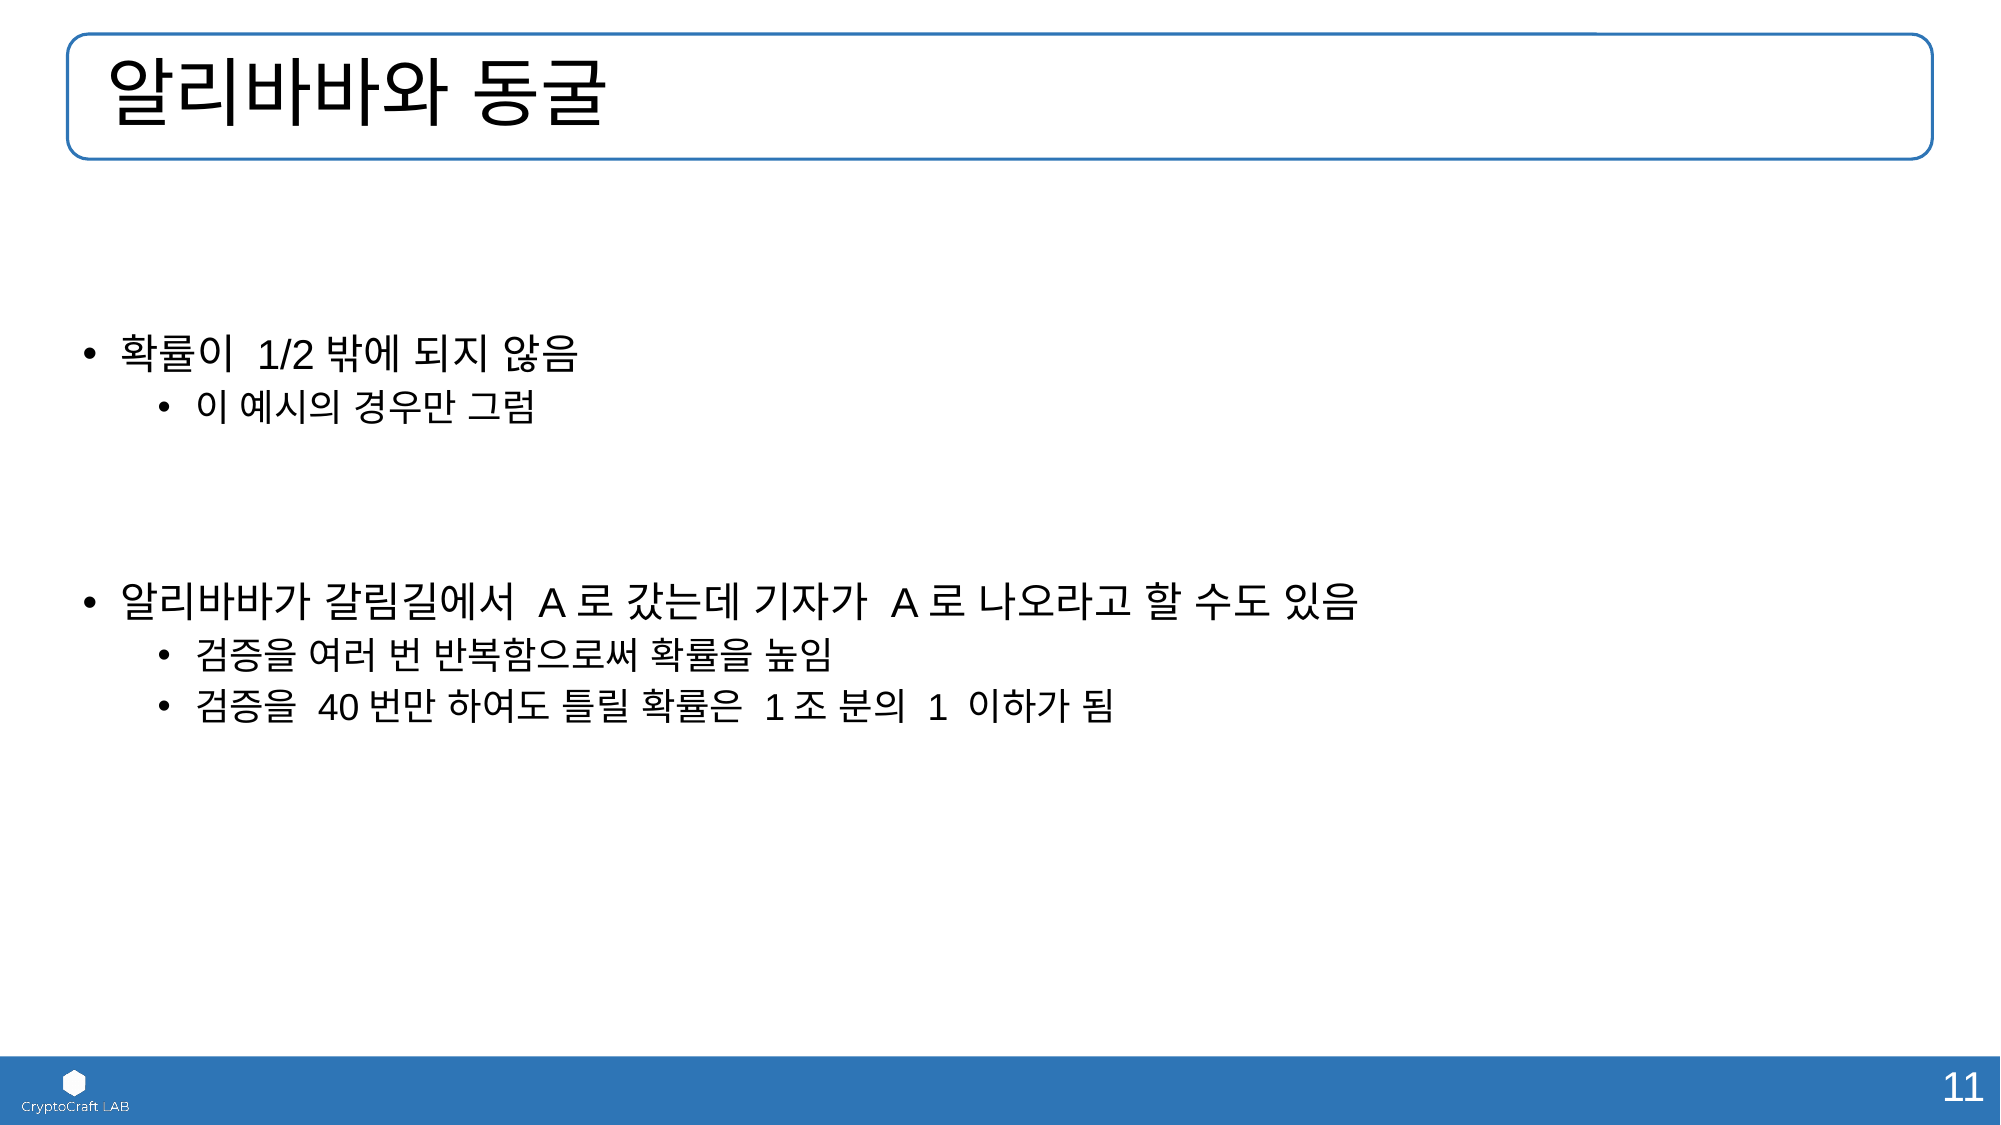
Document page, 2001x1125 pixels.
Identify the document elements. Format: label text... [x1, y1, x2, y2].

picture [13, 1061, 138, 1123]
title 알리바바와 동굴 [91, 34, 1933, 160]
list 확률이 1/2밖에 되지 않음 이 예시의 경우만 그럼 알리바바가 갈림길에서 A로 갔는데 기자가 A로 나오라고 할 수도 있음 검증을 여러 번 반복함으로써 확률을 높임 검증을 40번만 하여도 틀릴 확률은 1조 분의 1 이하가 됨 [67, 189, 1933, 1019]
